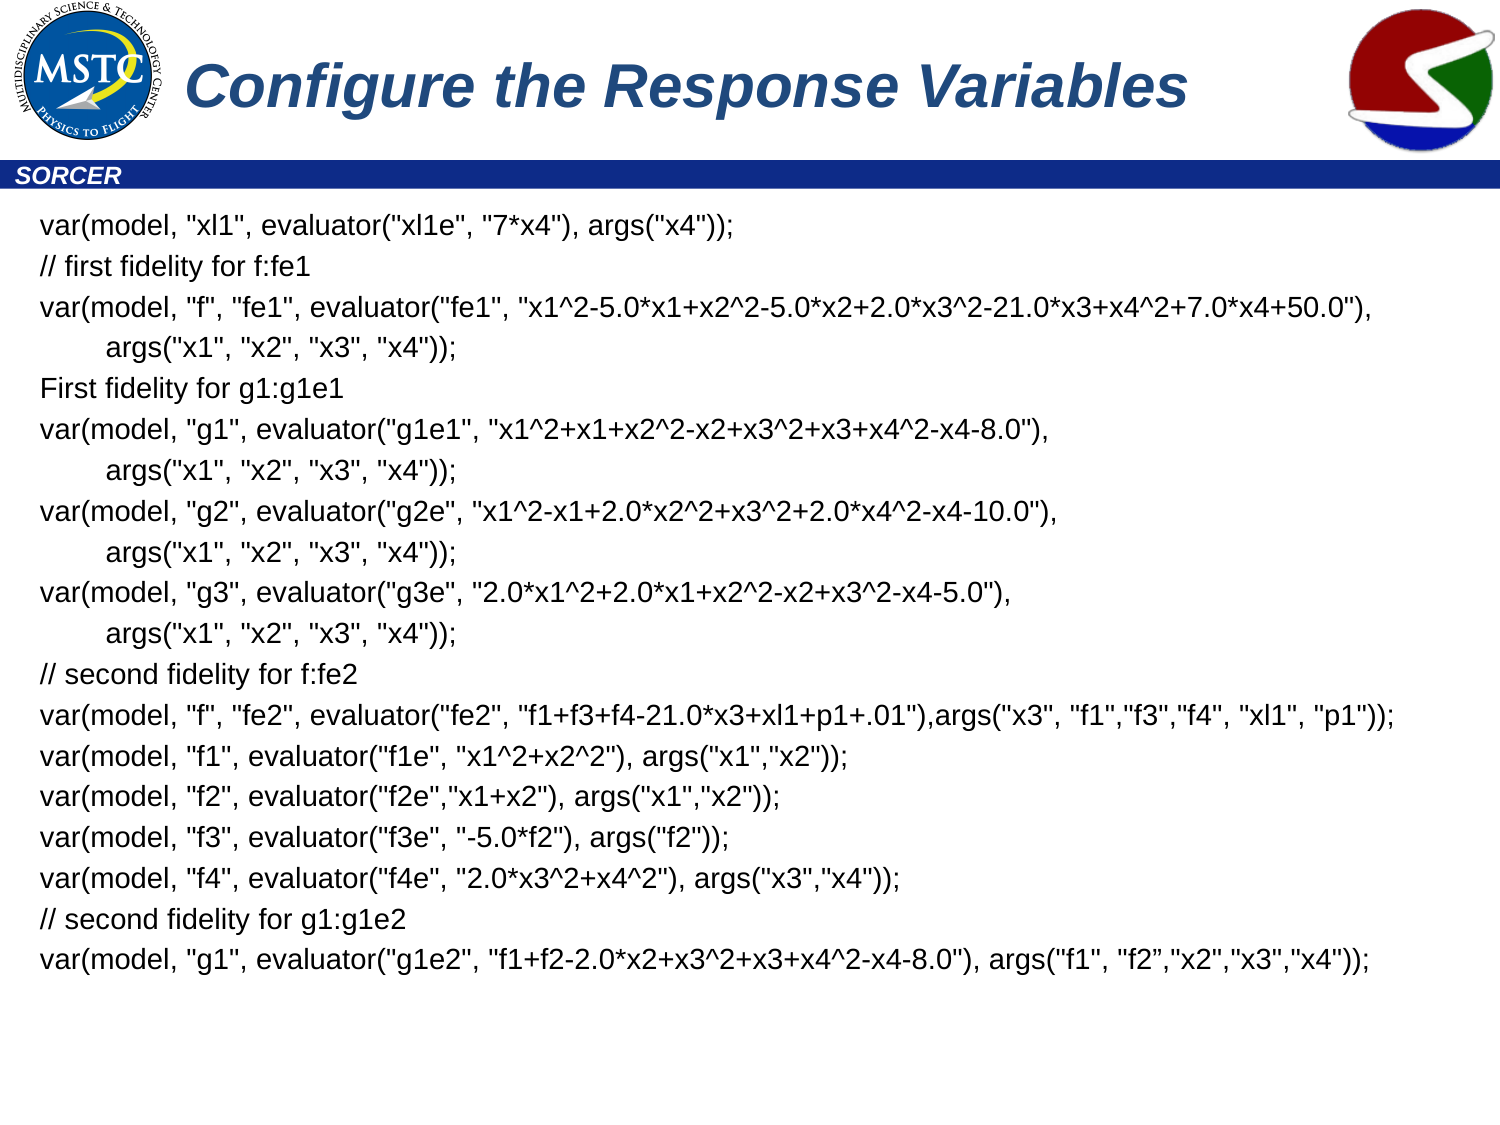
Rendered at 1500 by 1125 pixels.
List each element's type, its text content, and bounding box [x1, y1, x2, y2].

picture [12, 0, 163, 148]
title Configure the Response Variables [162, 2, 1213, 164]
list var(model, "xl1", evaluator("xl1e", "7*x4"), args("x4")); // first fidelity for f:fe1 var(model, "f", "fe1", evaluator("fe1", "x1^2-5.0*x1+x2^2-5.0*x2+2.0*x3^2-21.0*x3+x4^2+7.0*x4+50.0"), args("x1", "x2", "x3", "x4")); First fidelity for g1:g1e1 var(model, "g1", evaluator("g1e1", "x1^2+x1+x2^2-x2+x3^2+x3+x4^2-x4-8.0"), args("x1", "x2", "x3", "x4")); var(model, "g2", evaluator("g2e", "x1^2-x1+2.0*x2^2+x3^2+2.0*x4^2-x4-10.0"), args("x1", "x2", "x3", "x4")); var(model, "g3", evaluator("g3e", "2.0*x1^2+2.0*x1+x2^2-x2+x3^2-x4-5.0"), args("x1", "x2", "x3", "x4")); // second fidelity for f:fe2 var(model, "f", "fe2", evaluator("fe2", "f1+f3+f4-21.0*x3+xl1+p1+.01"),args("x3", "f1","f3","f4", "xl1", "p1")); var(model, "f1", evaluator("f1e", "x1^2+x2^2"), args("x1","x2")); var(model, "f2", evaluator("f2e","x1+x2"), args("x1","x2")); var(model, "f3", evaluator("f3e", "-5.0*f2"), args("f2")); var(model, "f4", evaluator("f4e", "2.0*x3^2+x4^2"), args("x3","x4")); // second fidelity for g1:g1e2 var(model, "g1", evaluator("g1e2", "f1+f2-2.0*x2+x3^2+x3+x4^2-x4-8.0"), args("f1", "f2”,"x2","x3","x4")); [24, 198, 1475, 1062]
picture [1347, 7, 1495, 154]
